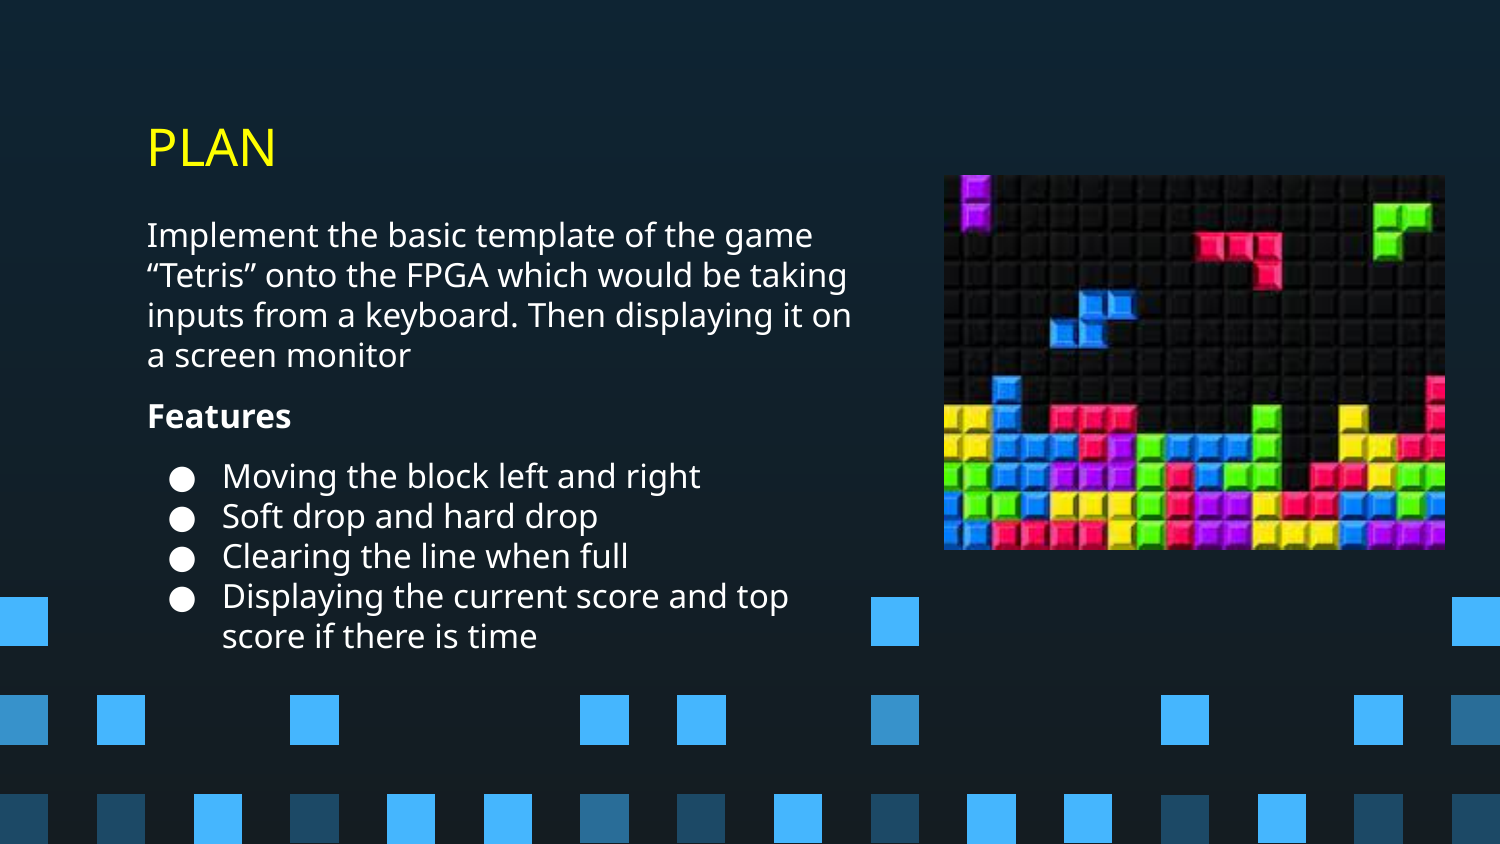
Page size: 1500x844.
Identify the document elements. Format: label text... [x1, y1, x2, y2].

picture [944, 175, 1445, 551]
list Implement the basic template of the game “Tetris” onto the FPGA which would be taking inputs from a keyboard. Then displaying it on a screen monitor Features Moving the block left and right Soft drop and hard drop Clearing the line when full Displaying the current score and top score if there is time [131, 199, 869, 524]
title PLAN [131, 77, 715, 199]
